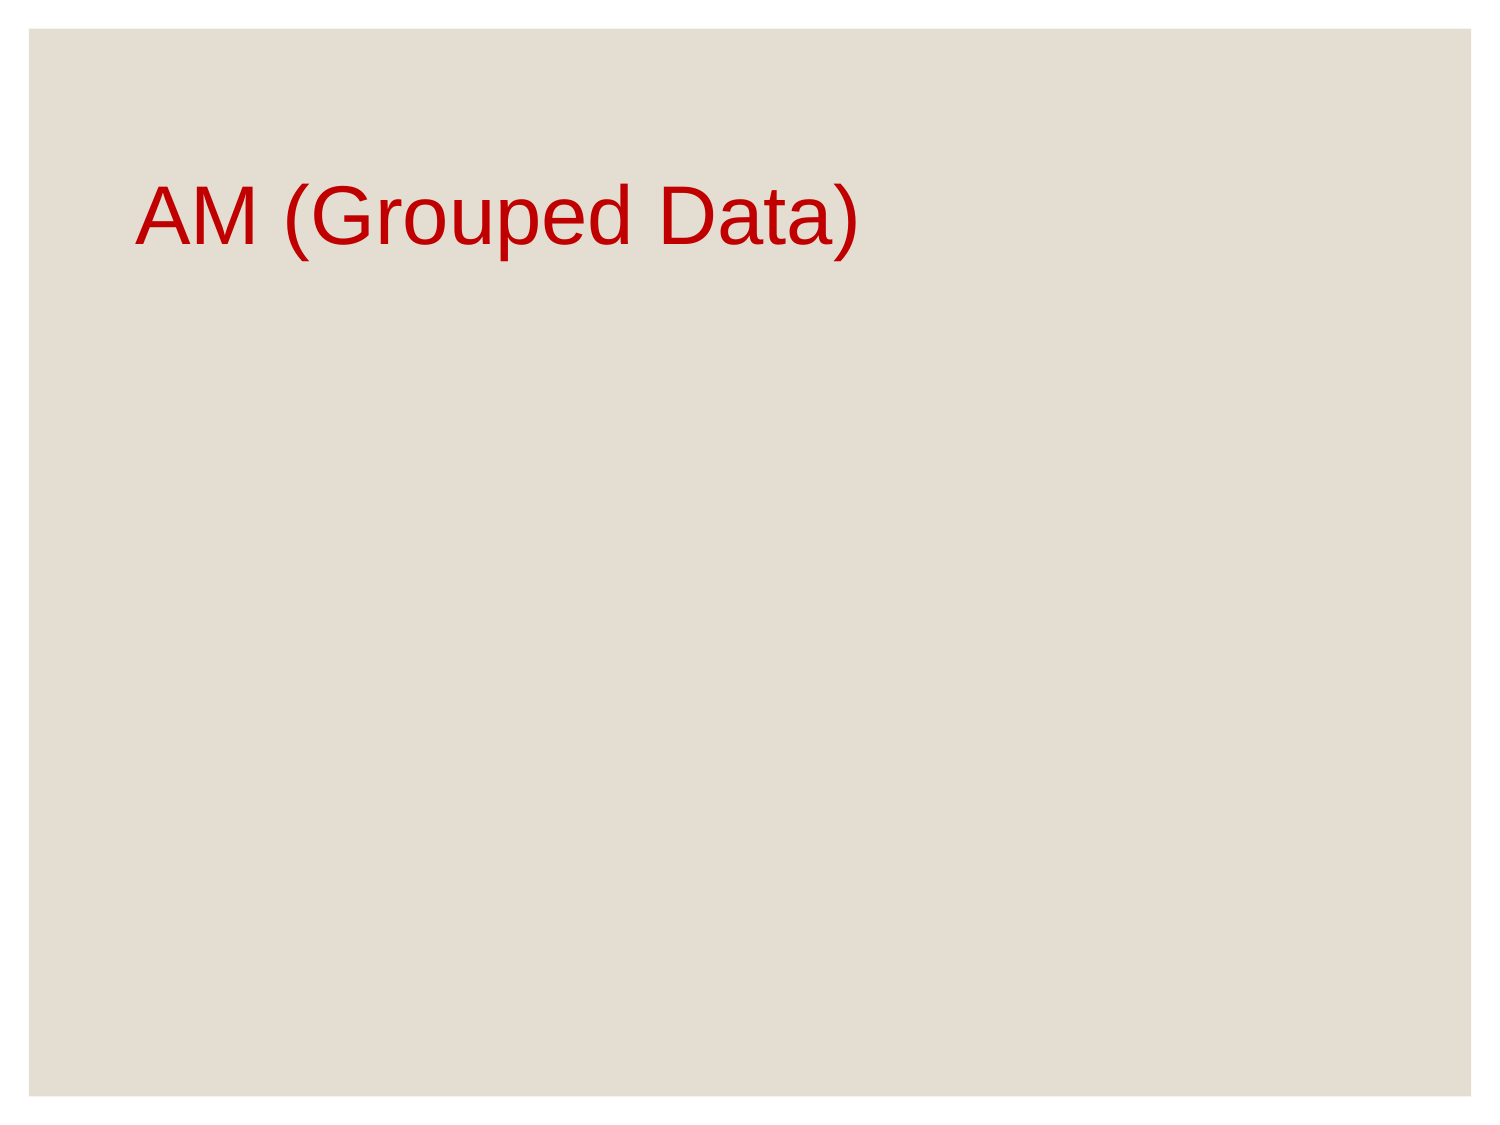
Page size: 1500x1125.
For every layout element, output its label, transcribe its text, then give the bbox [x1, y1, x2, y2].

title AM (Grouped Data) [120, 105, 1380, 331]
